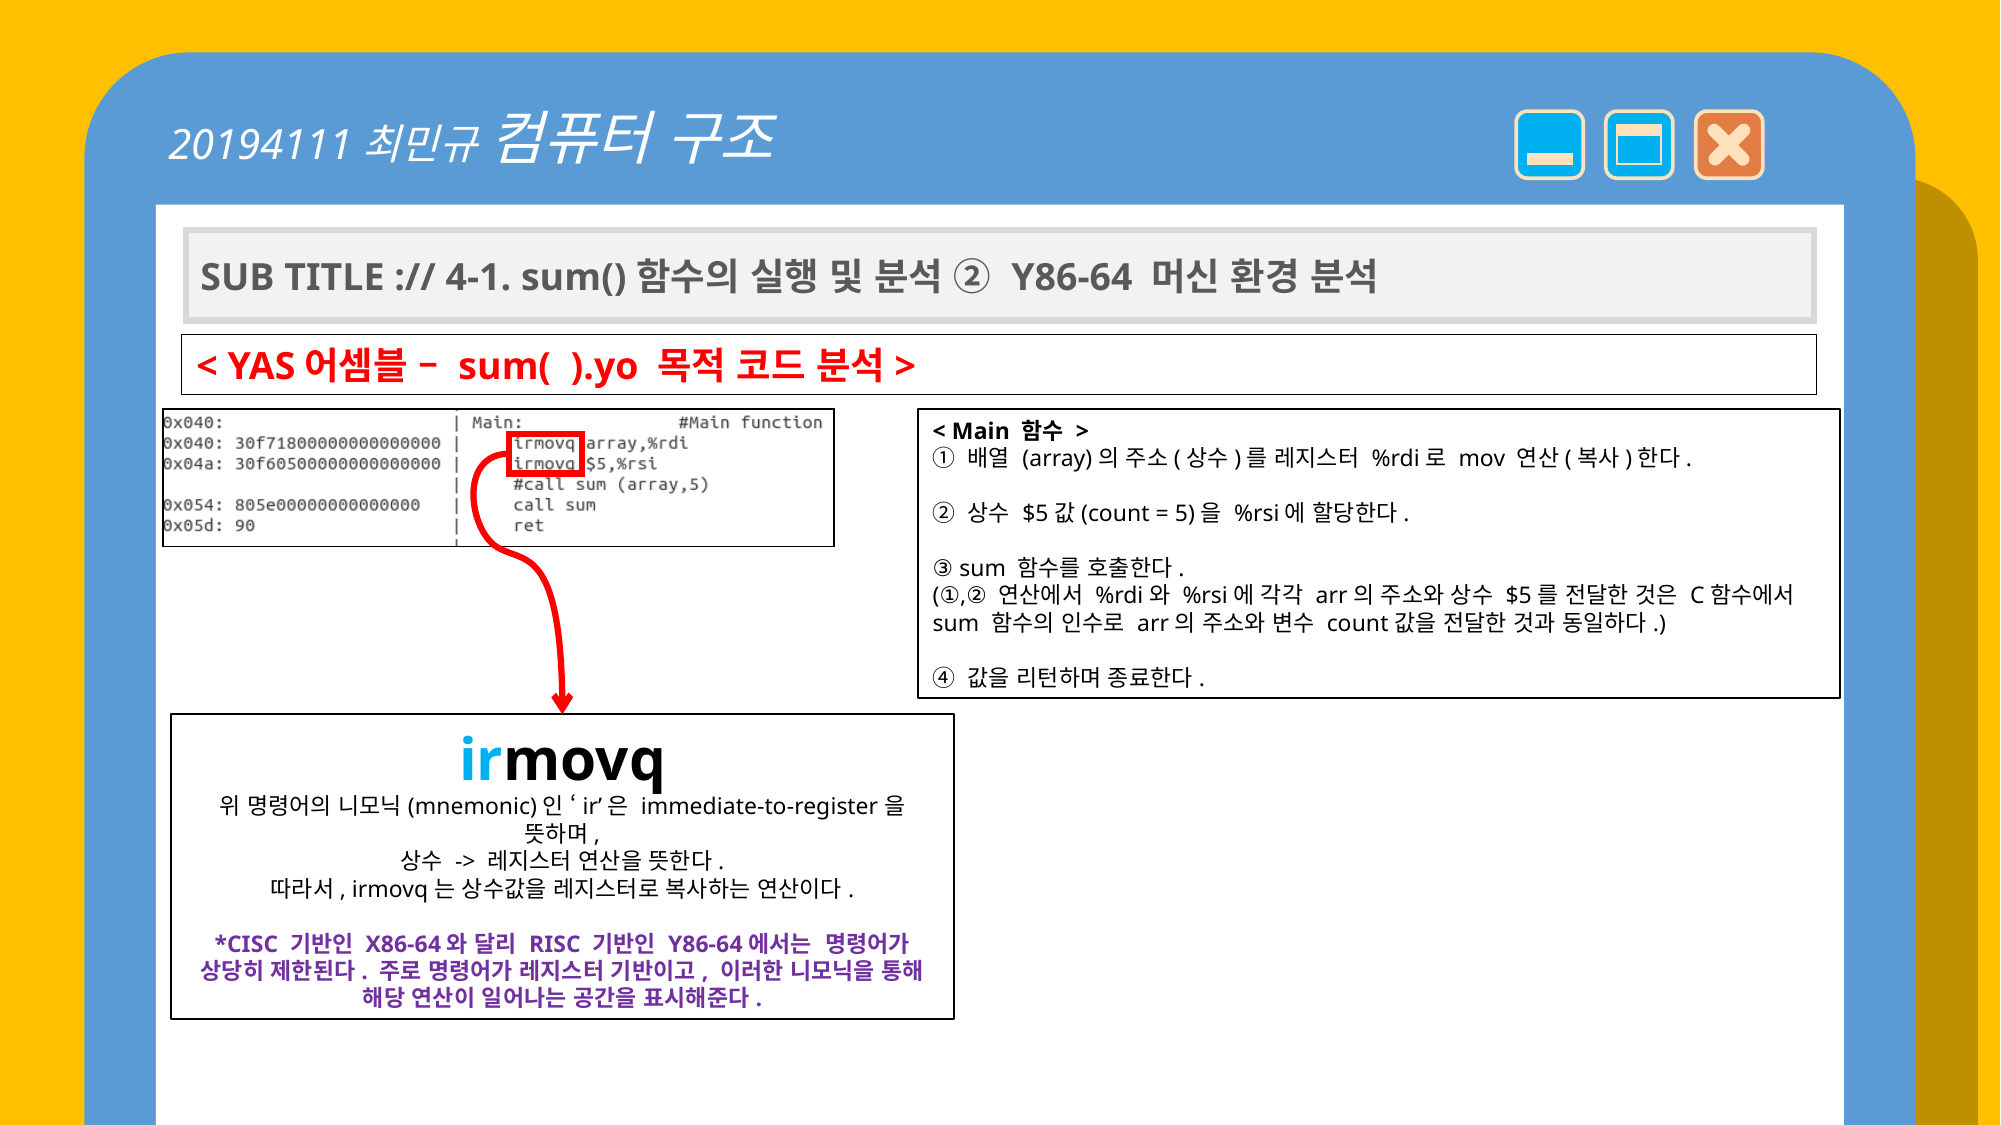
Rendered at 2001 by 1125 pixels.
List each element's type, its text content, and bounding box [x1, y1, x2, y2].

text_box < Main 함수 > ① 배열 (array)의 주소(상수)를 레지스터 %rdi로 mov 연산(복사)한다. ② 상수 $5값(count = 5)을 %rsi에 할당한다. ③ sum 함수를 호출한다. (①,② 연산에서 %rdi와 %rsi에 각각 arr의 주소와 상수 $5를 전달한 것은 C함수에서 sum 함수의 인수로 arr의 주소와 변수 count값을 전달한 것과 동일하다.) ④ 값을 리턴하며 종료한다. [918, 408, 1841, 699]
text_box [1917, 179, 1979, 1125]
text_box SUB TITLE :// 4-1. sum()함수의 실행 및 분석 ② Y86-64 머신 환경 분석 [185, 229, 1815, 322]
text_box irmovq 위 명령어의 니모닉(mnemonic)인 ‘ir’은 immediate-to-register을 뜻하며, 상수 -> 레지스터 연산을 뜻한다. 따라서, irmovq는 상수값을 레지스터로 복사하는 연산이다. *CISC 기반인 X86-64와 달리 RISC 기반인 Y86-64에서는 명령어가 상당히 제한된다. 주로 명령어가 레지스터 기반이고, 이러한 니모닉을 통해 해당 연산이 일어나는 공간을 표시해준다. [170, 714, 955, 1019]
text_box [155, 204, 1845, 1125]
picture [163, 409, 834, 546]
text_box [509, 453, 563, 715]
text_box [1516, 111, 1763, 179]
text_box 20194111최민규 컴퓨터 구조 [83, 51, 1917, 1125]
text_box < YAS어셈블 – sum( ).yo 목적 코드 분석> [181, 334, 1817, 395]
text_box [125, 77, 1874, 170]
